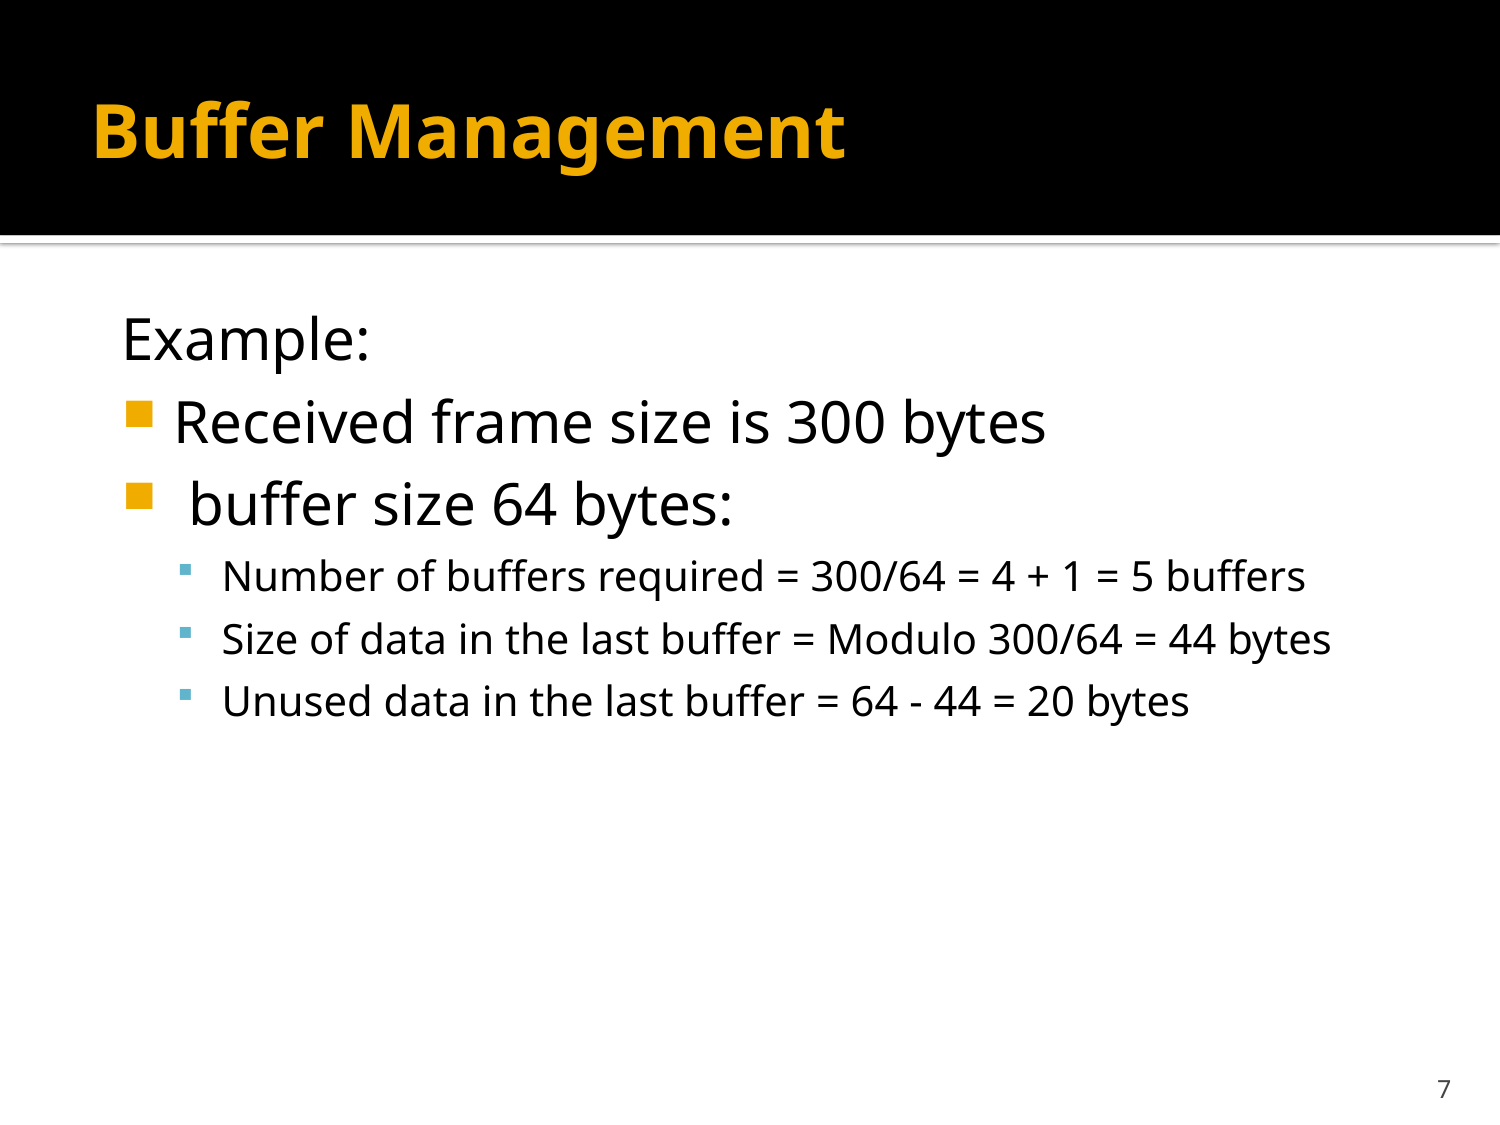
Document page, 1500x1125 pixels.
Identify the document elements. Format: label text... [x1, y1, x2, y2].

title Buffer Management [75, 25, 1425, 231]
list Example: Received frame size is 300 bytes buffer size 64 bytes: Number of buffers required = 300/64 = 4 + 1 = 5 buffers Size of data in the last buffer = Modulo 300/64 = 44 bytes Unused data in the last buffer = 64 - 44 = 20 bytes [92, 287, 1500, 1051]
slide_number 7 [1345, 1062, 1467, 1108]
